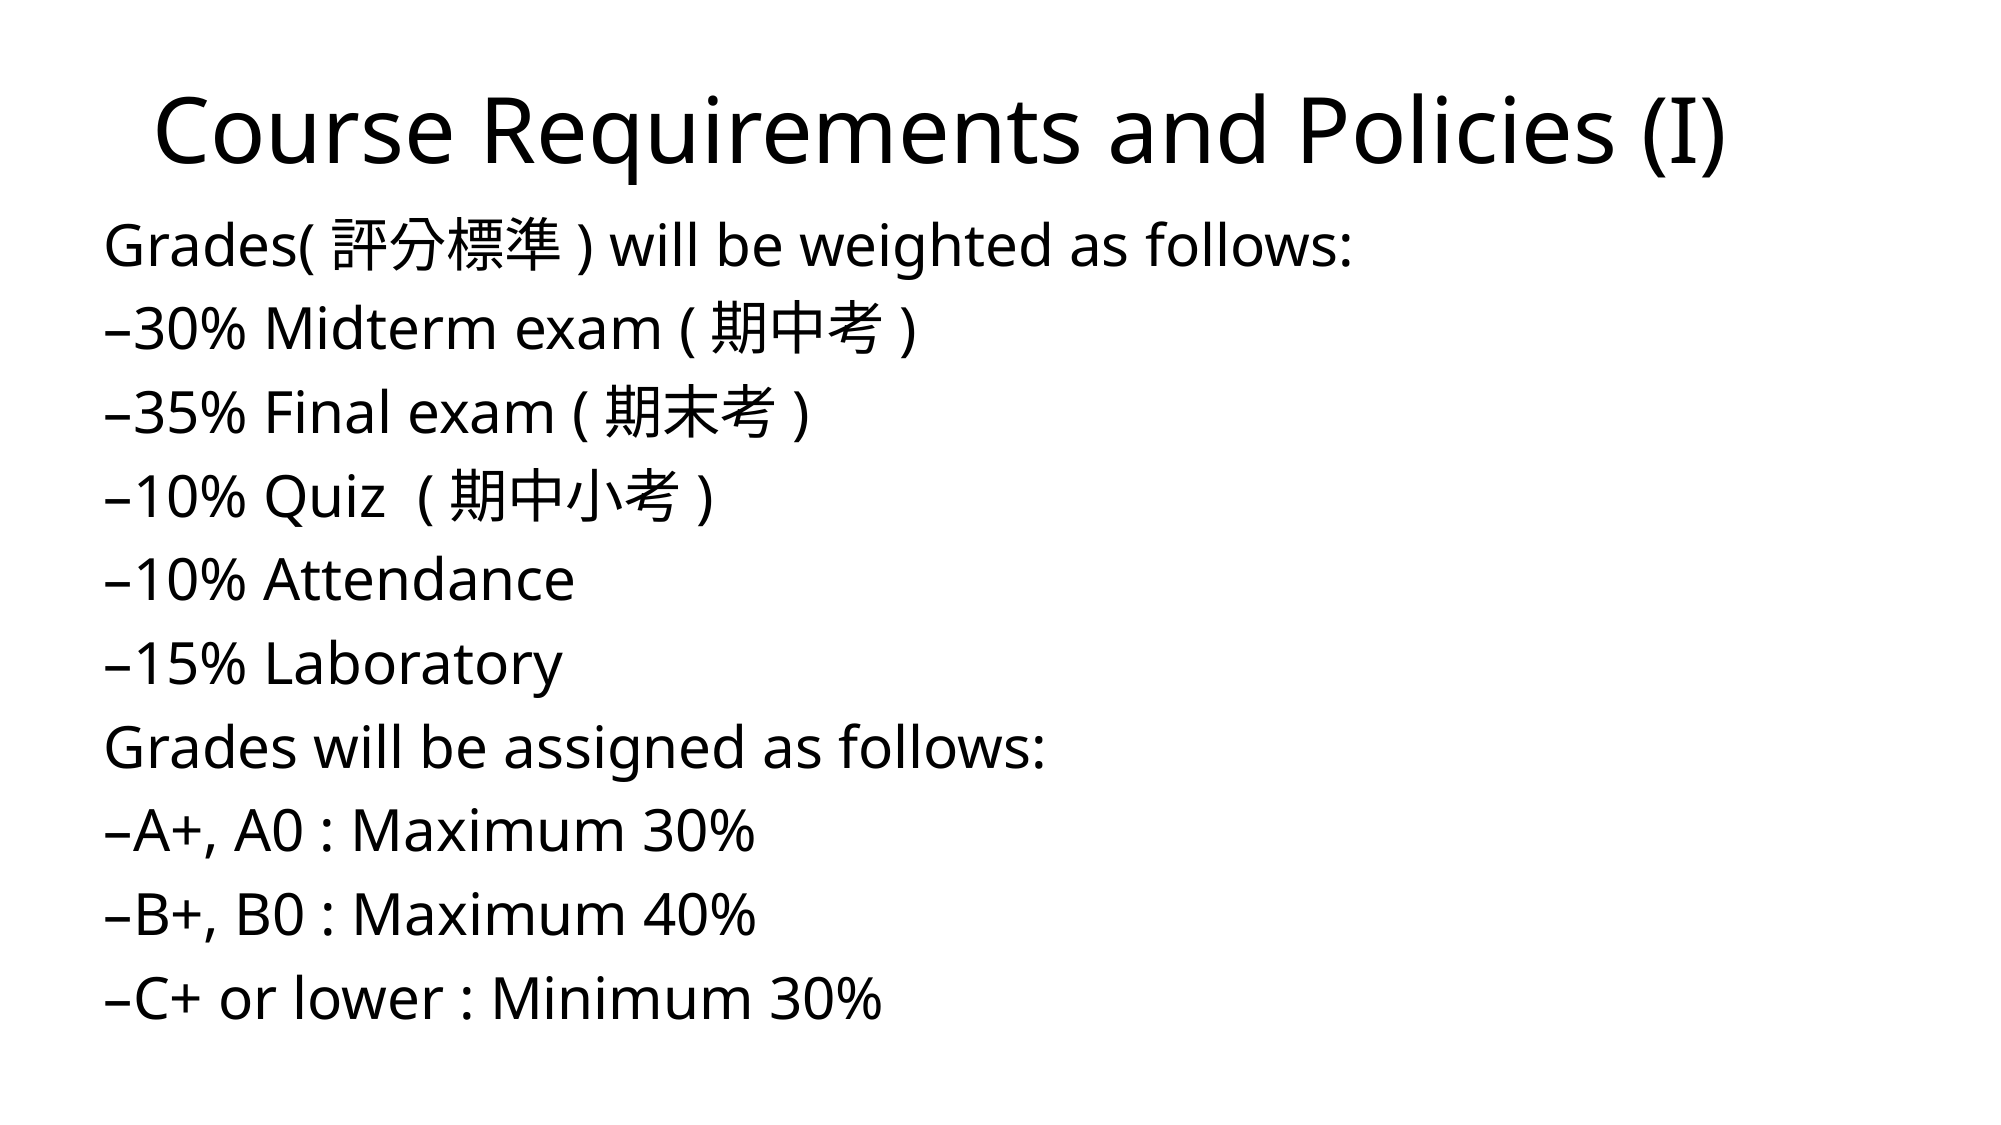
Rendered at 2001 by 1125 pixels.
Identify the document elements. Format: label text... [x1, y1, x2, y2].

title Course Requirements and Policies (I) [137, 59, 1863, 208]
list Grades(評分標準) will be weighted as follows: –30% Midterm exam (期中考) –35% Final exam (期末考) –10% Quiz (期中小考) –10% Attendance –15% Laboratory Grades will be assigned as follows: –A+, A0 : Maximum 30% –B+, B0 : Maximum 40% –C+ or lower : Minimum 30% [88, 208, 1956, 1081]
